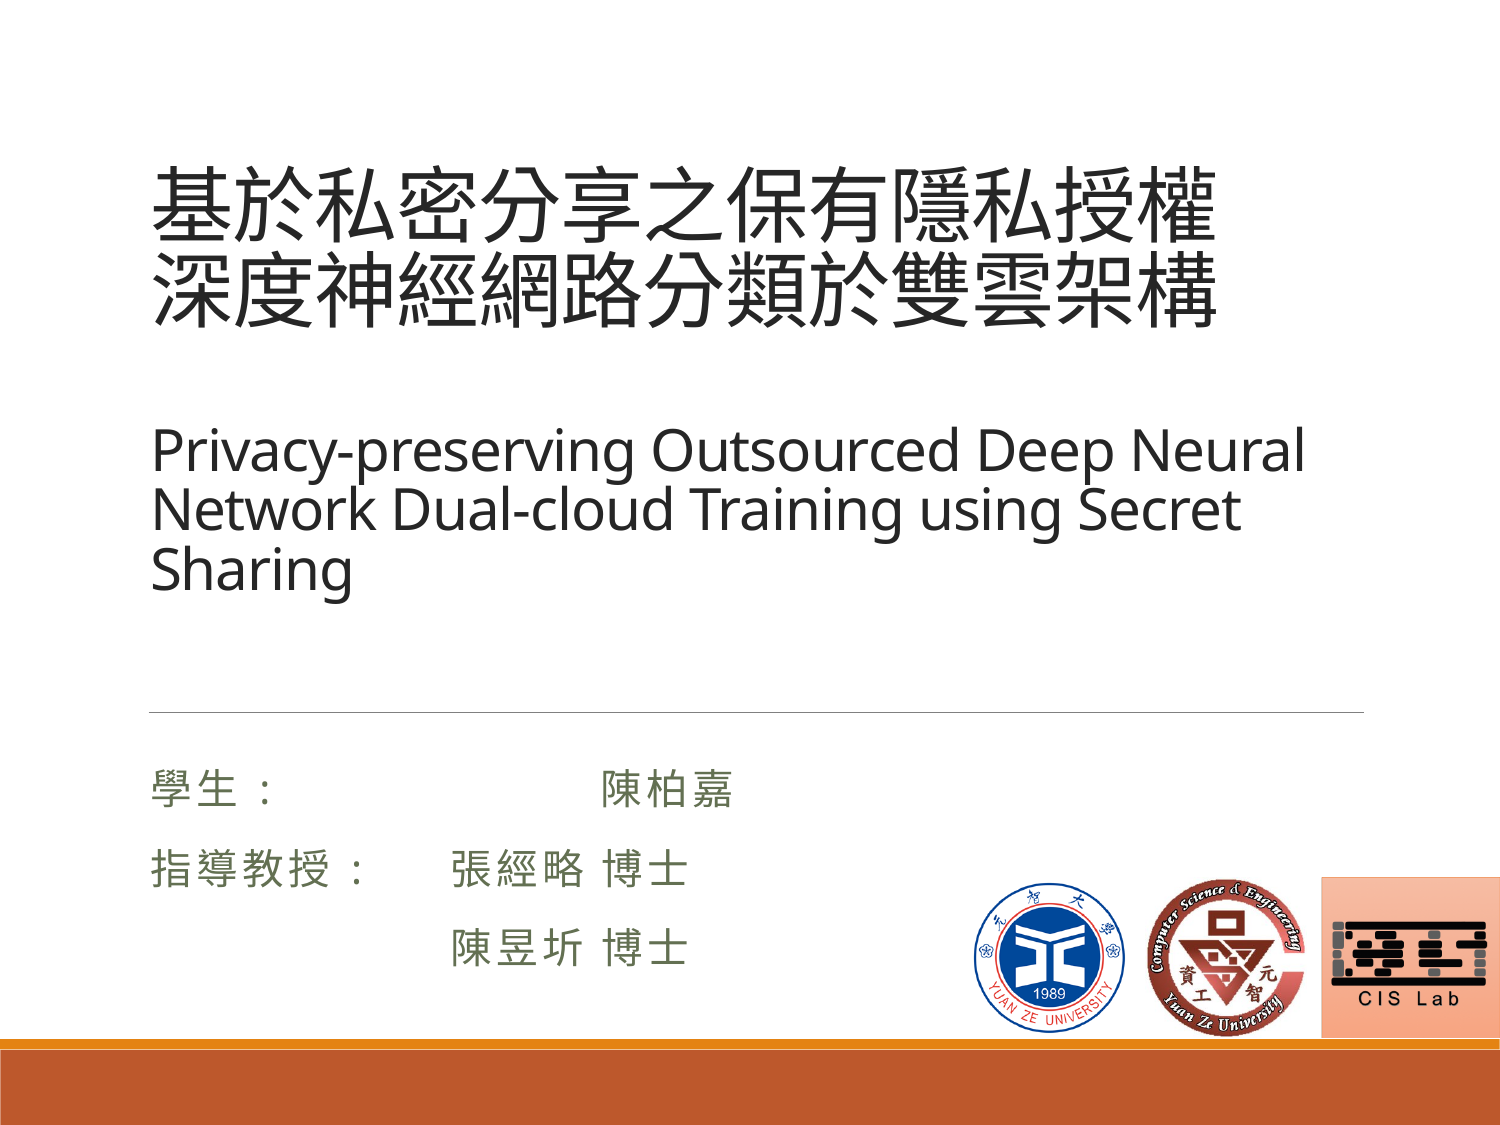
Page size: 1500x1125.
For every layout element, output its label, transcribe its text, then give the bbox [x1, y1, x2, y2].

title 基於私密分享之保有隱私授權 深度神經網路分類於雙雲架構 Privacy-preserving Outsourced Deep Neural Network Dual-cloud Training using Secret Sharing [135, 124, 1373, 710]
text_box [967, 876, 1500, 1039]
subtitle 學生: 陳柏嘉 指導教授: 張經略 博士 陳昱圻 博士 [135, 730, 969, 919]
